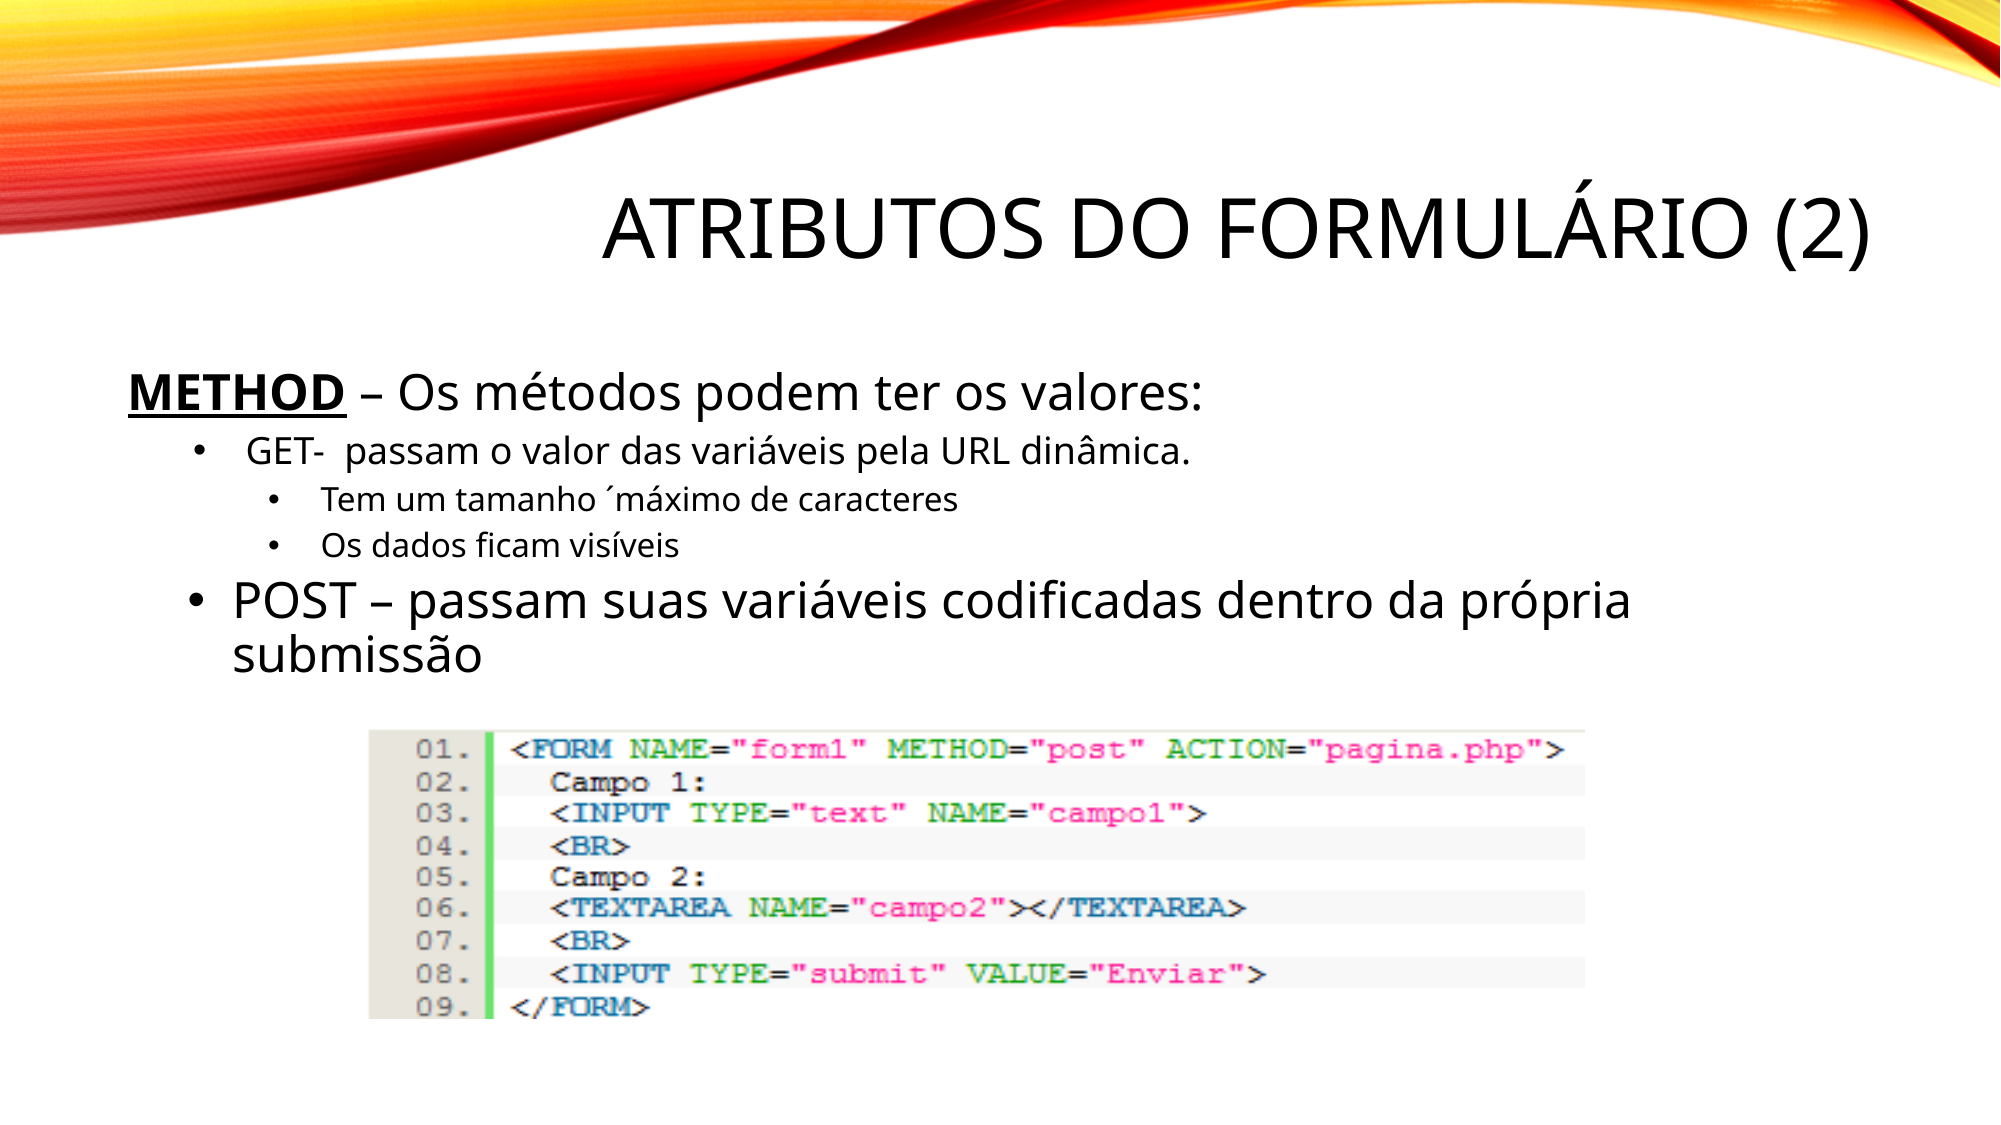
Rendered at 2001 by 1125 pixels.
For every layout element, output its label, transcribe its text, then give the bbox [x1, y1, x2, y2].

picture [0, 0, 2000, 237]
picture [346, 720, 1585, 1019]
list METHOD – Os métodos podem ter os valores: GET- passam o valor das variáveis pela URL dinâmica. Tem um tamanho ´máximo de caracteres Os dados ficam visíveis POST – passam suas variáveis codificadas dentro da própria submissão [112, 360, 1888, 699]
title Atributos do formulário (2) [474, 125, 1888, 338]
